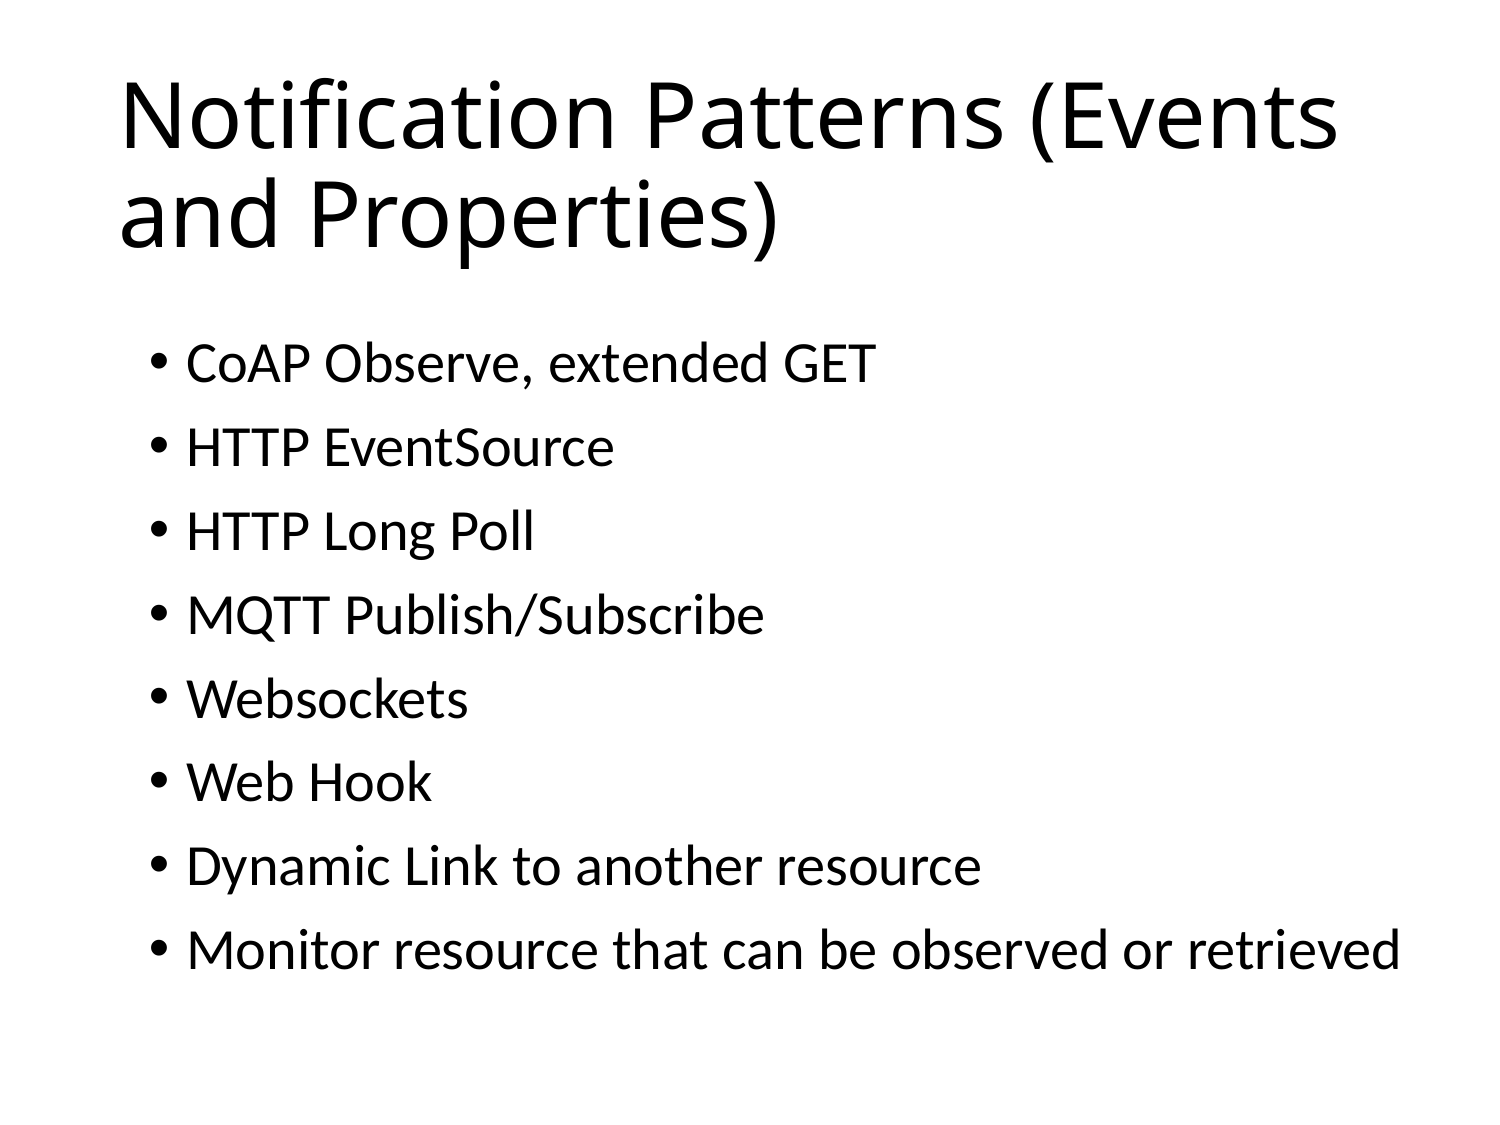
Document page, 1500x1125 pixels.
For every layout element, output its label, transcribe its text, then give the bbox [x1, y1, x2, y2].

list CoAP Observe, extended GET HTTP EventSource HTTP Long Poll MQTT Publish/Subscribe Websockets Web Hook Dynamic Link to another resource Monitor resource that can be observed or retrieved [133, 325, 1428, 1039]
title Notification Patterns (Events and Properties) [103, 59, 1397, 278]
